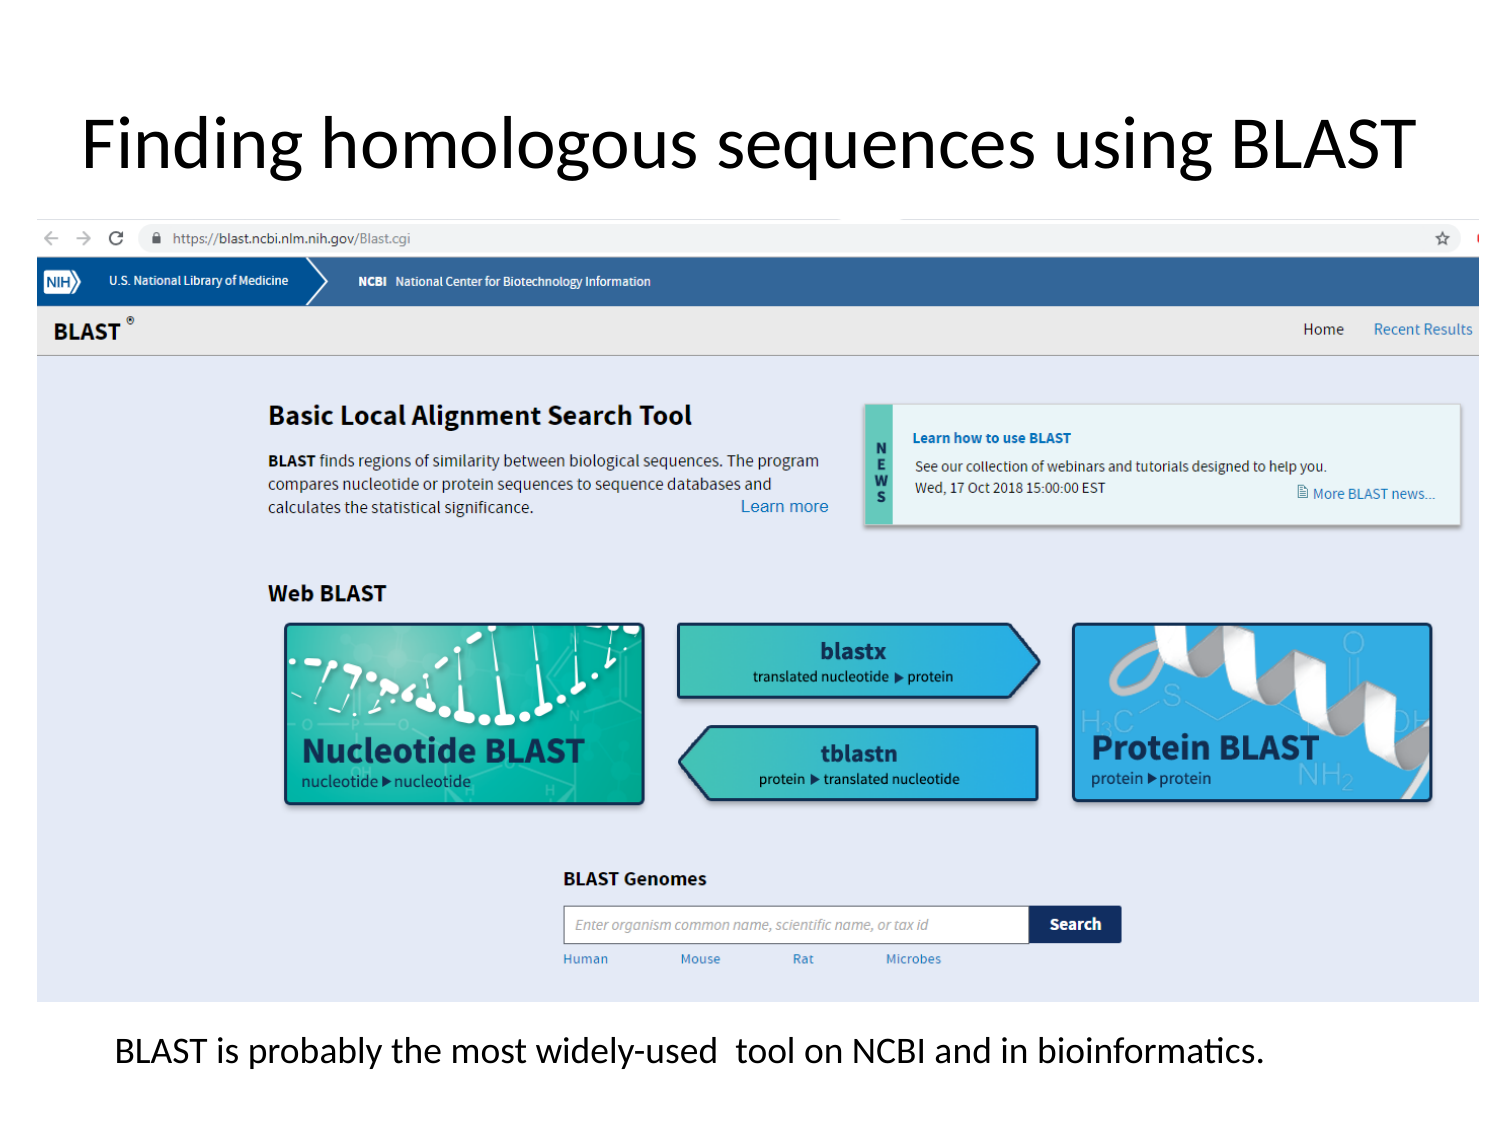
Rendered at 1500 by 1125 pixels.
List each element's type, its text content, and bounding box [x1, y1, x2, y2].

text_box BLAST is probably the most widely-used tool on NCBI and in bioinformatics. [99, 1018, 1438, 1079]
picture [37, 219, 1479, 1002]
title Finding homologous sequences using BLAST [24, 45, 1475, 233]
